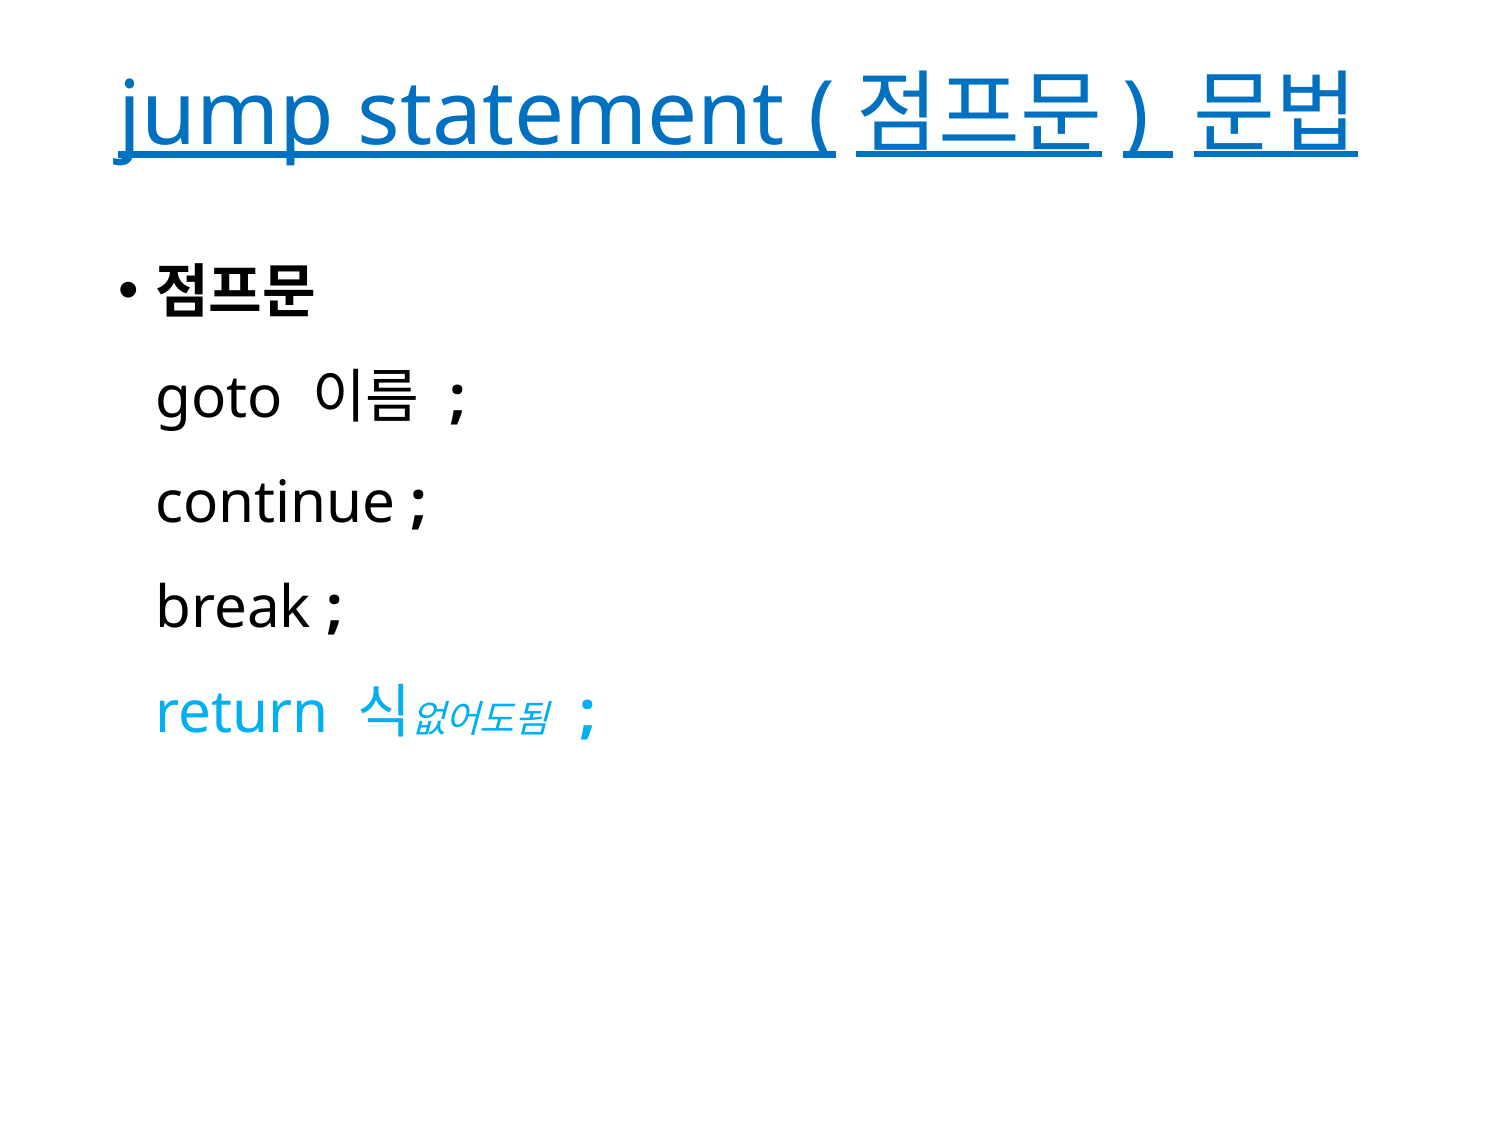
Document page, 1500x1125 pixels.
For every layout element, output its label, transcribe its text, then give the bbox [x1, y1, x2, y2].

title jump statement (점프문) 문법 [103, 59, 1481, 172]
list 점프문 goto 이름 ; continue ; break ; return 식없어도됨 ; [103, 212, 1355, 1103]
